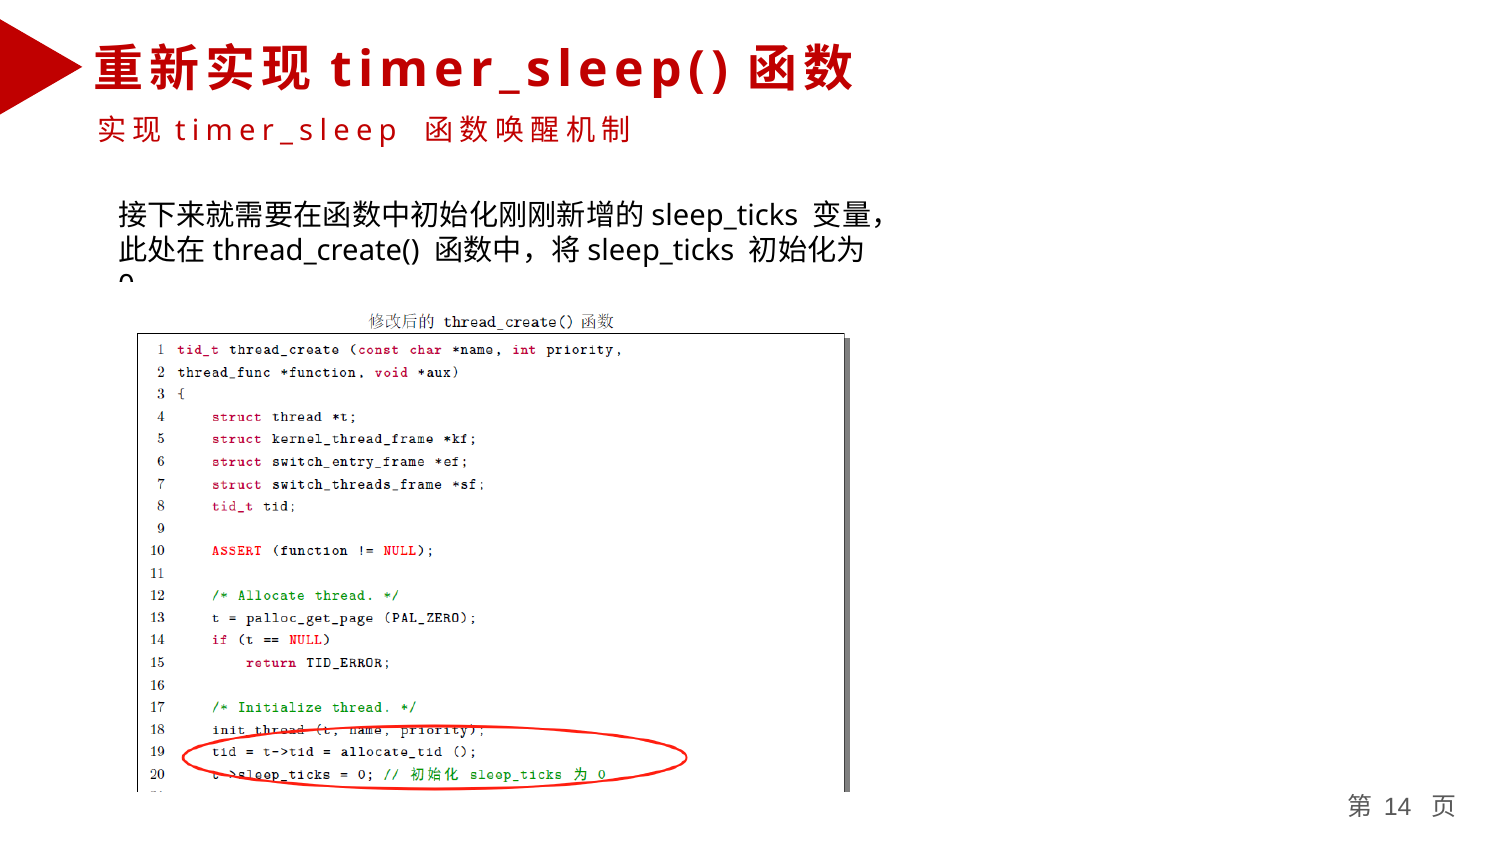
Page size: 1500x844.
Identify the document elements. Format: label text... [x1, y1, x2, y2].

picture [103, 282, 897, 792]
text_box 接下来就需要在函数中初始化刚刚新增的sleep_ticks 变量，此处在thread_create() 函数中，将sleep_ticks 初始化为0。 [103, 189, 894, 282]
text_box [0, 19, 83, 115]
text_box 重新实现timer_sleep()函数 [78, 29, 1002, 105]
text_box 实现timer_sleep 函数唤醒机制 [82, 104, 1007, 155]
